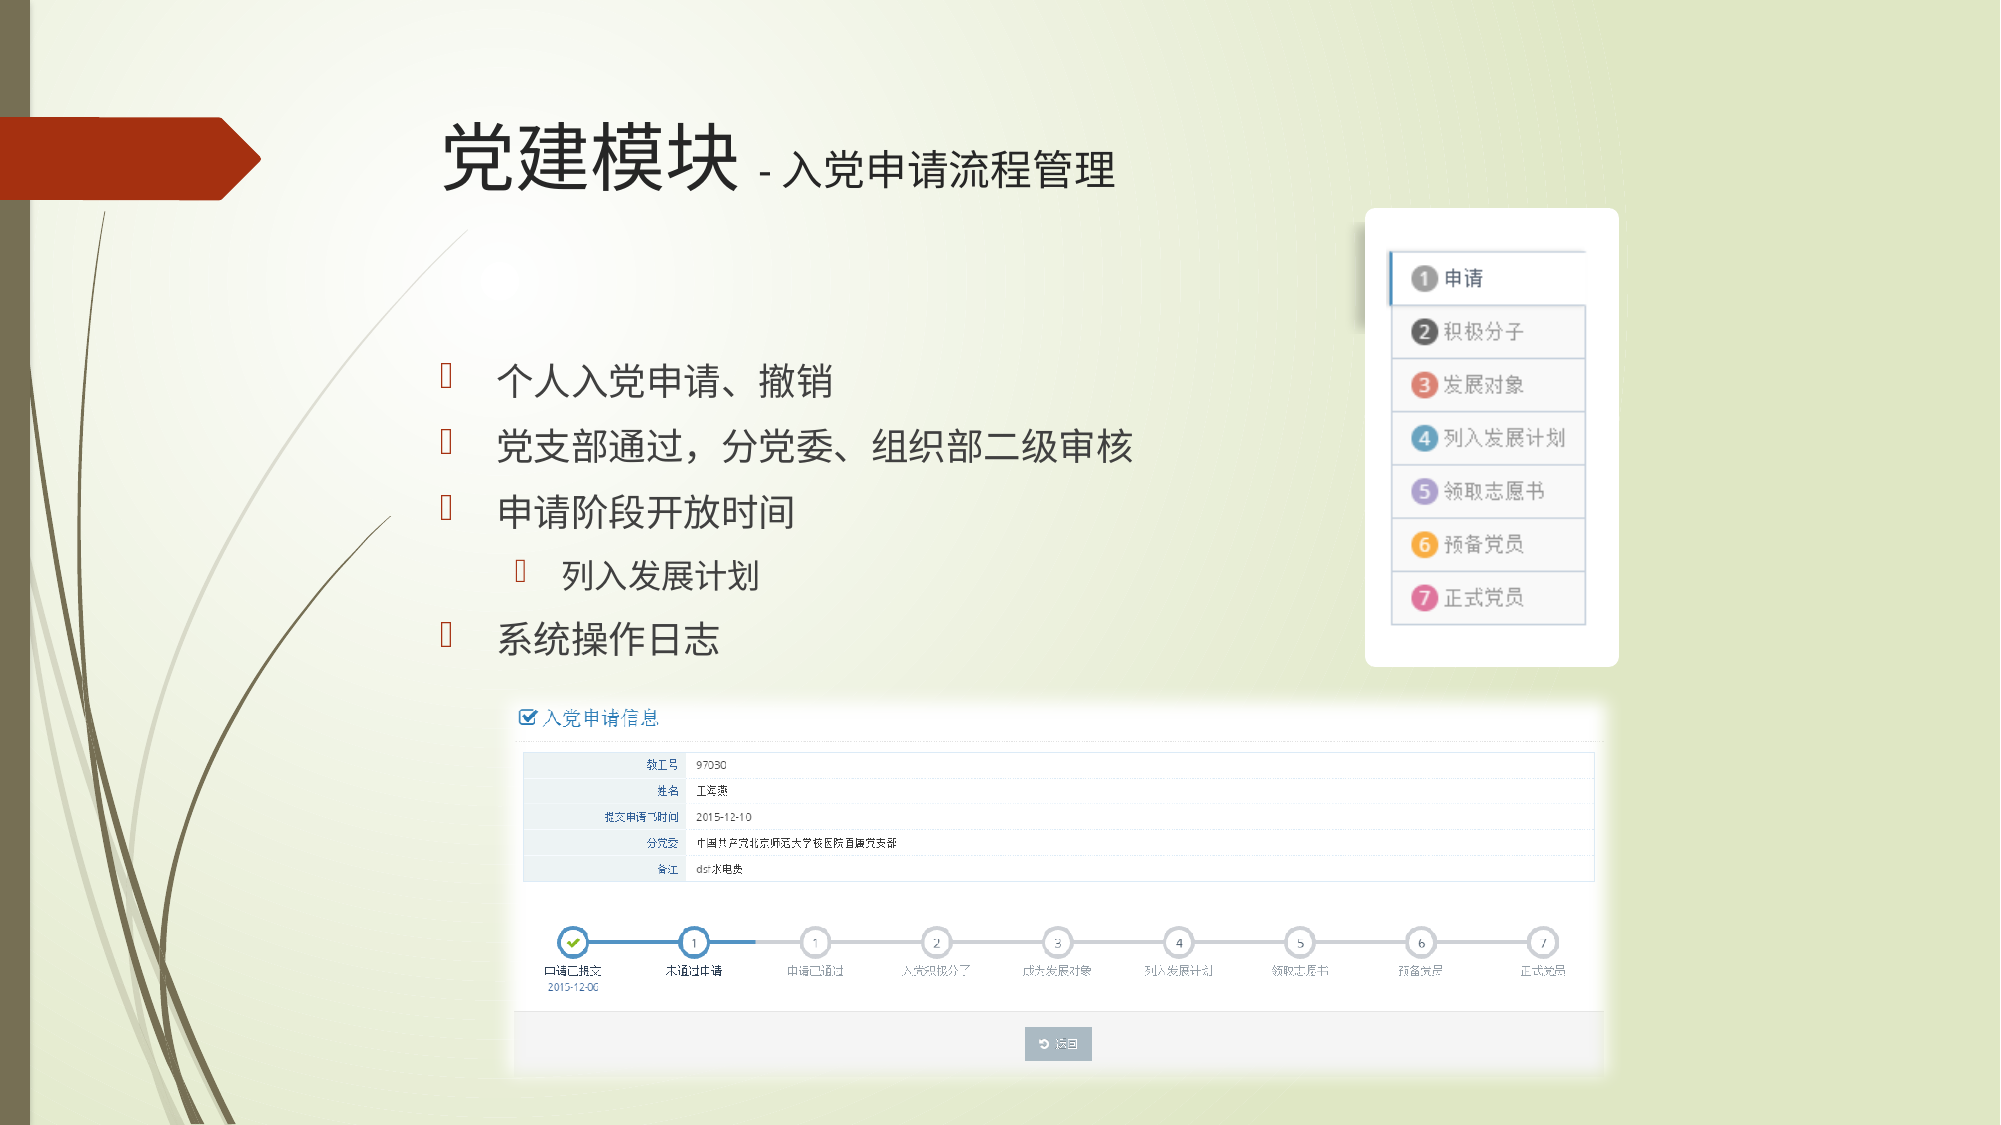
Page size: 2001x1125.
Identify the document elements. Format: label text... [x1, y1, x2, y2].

title 党建模块-入党申请流程管理 [425, 102, 1888, 313]
picture [1385, 228, 1599, 646]
list 个人入党申请、撤销 党支部通过，分党委、组织部二级审核 申请阶段开放时间 列入发展计划 系统操作日志 [424, 350, 1888, 970]
picture [491, 683, 1622, 1092]
